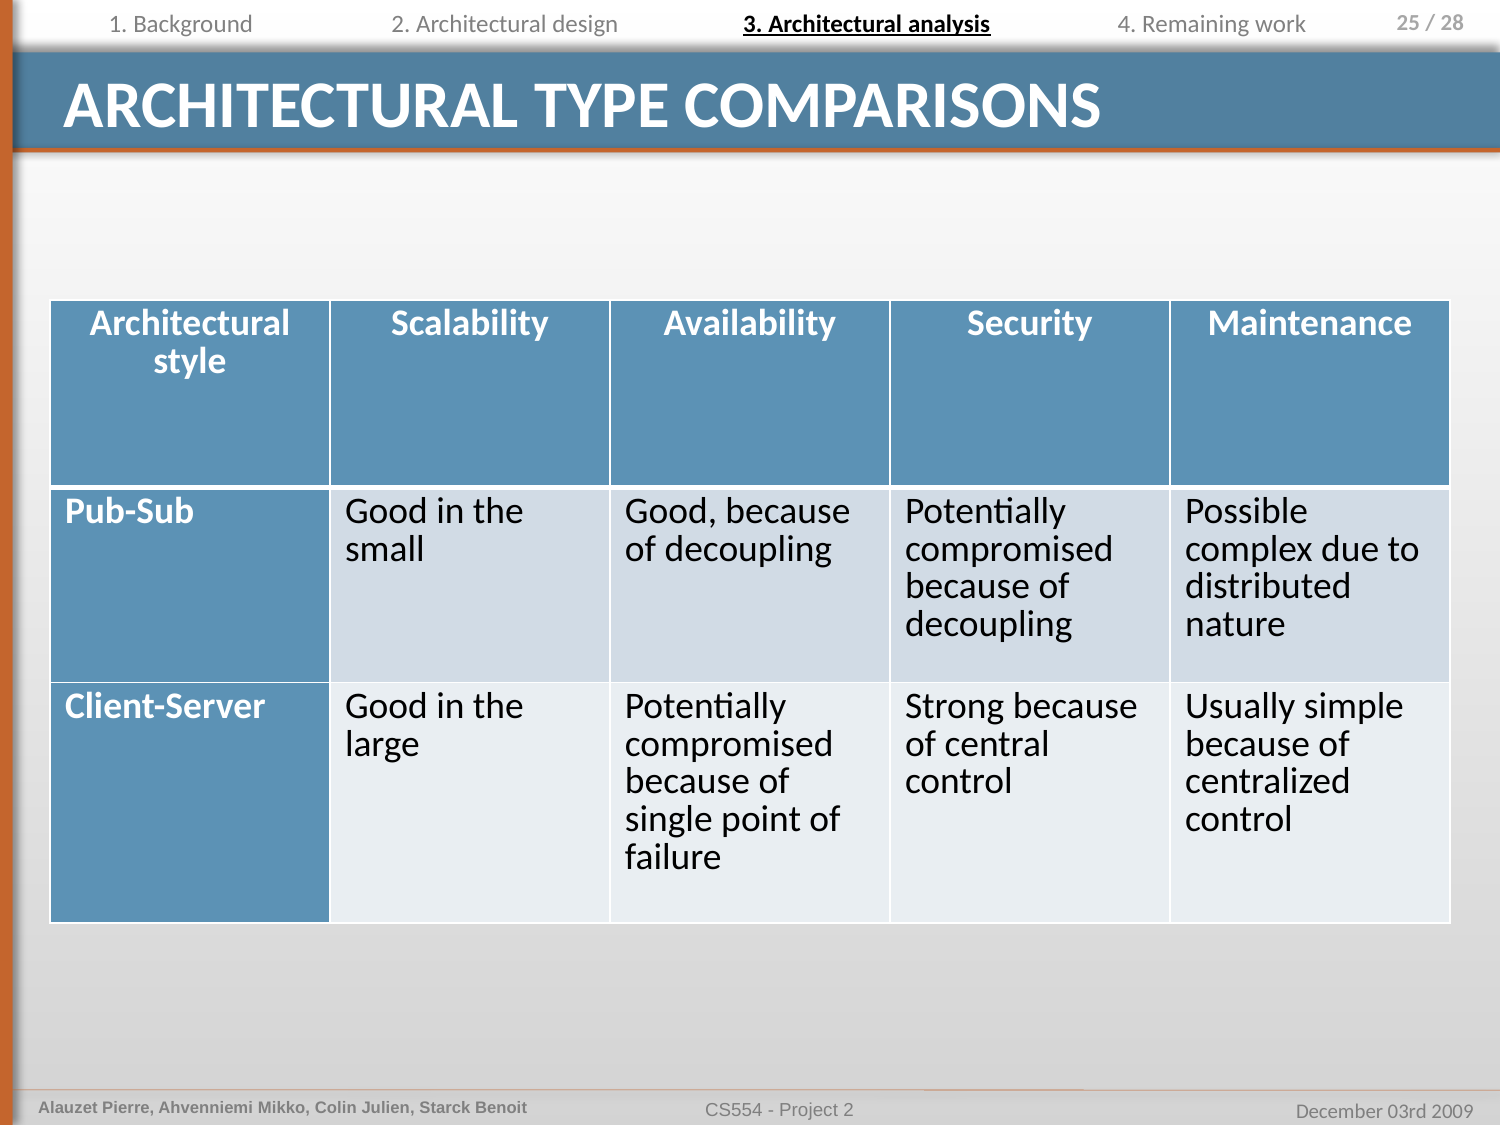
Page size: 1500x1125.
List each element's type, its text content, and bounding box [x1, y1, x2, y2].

table_header Scalability [331, 301, 609, 485]
text_box 2. Architectural design [376, 0, 634, 45]
text_box 4. Remaining work [1102, 0, 1322, 45]
table_header Maintenance [1171, 301, 1449, 485]
table_cell Possible complex due to distributed nature [1171, 490, 1449, 682]
table_cell Usually simple because of centralized control [1171, 683, 1449, 922]
title Architectural type comparisons [49, 53, 1442, 141]
table_header Security [891, 301, 1169, 485]
table_cell Strong because of central control [891, 683, 1169, 922]
table_cell Good in the small [331, 490, 609, 682]
table_cell Good, because of decoupling [611, 490, 889, 682]
table_header Architectural style [51, 301, 329, 485]
table_cell Good in the large [331, 683, 609, 922]
text_box 1. Background [93, 0, 269, 45]
table_cell Potentially compromised because of single point of failure [611, 683, 889, 922]
table_cell Potentially compromised because of decoupling [891, 490, 1169, 682]
table_cell Client-Server [51, 683, 329, 922]
table_header Availability [611, 301, 889, 485]
text_box 3. Architectural analysis [728, 0, 1006, 45]
table_cell Pub-Sub [51, 490, 329, 682]
